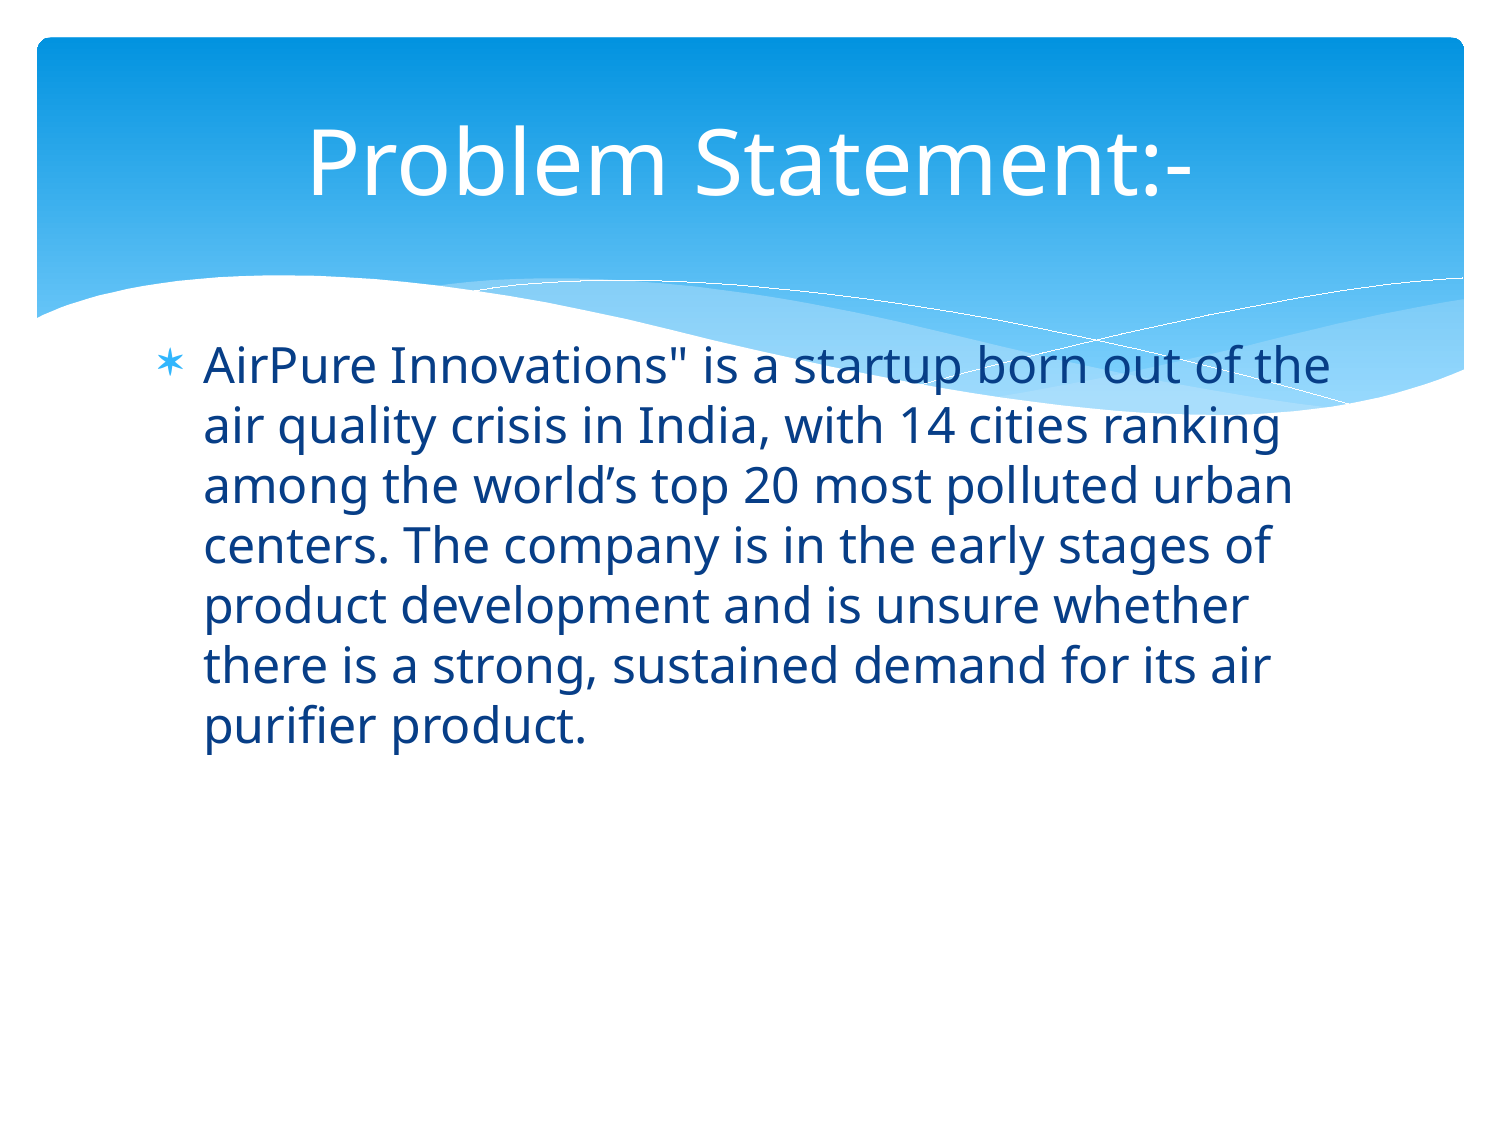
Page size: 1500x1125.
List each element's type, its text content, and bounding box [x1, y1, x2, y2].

title Problem Statement:- [75, 55, 1425, 261]
list AirPure Innovations" is a startup born out of the air quality crisis in India, with 14 cities ranking among the world’s top 20 most polluted urban centers. The company is in the early stages of product development and is unsure whether there is a strong, sustained demand for its air purifier product. [143, 326, 1359, 1005]
